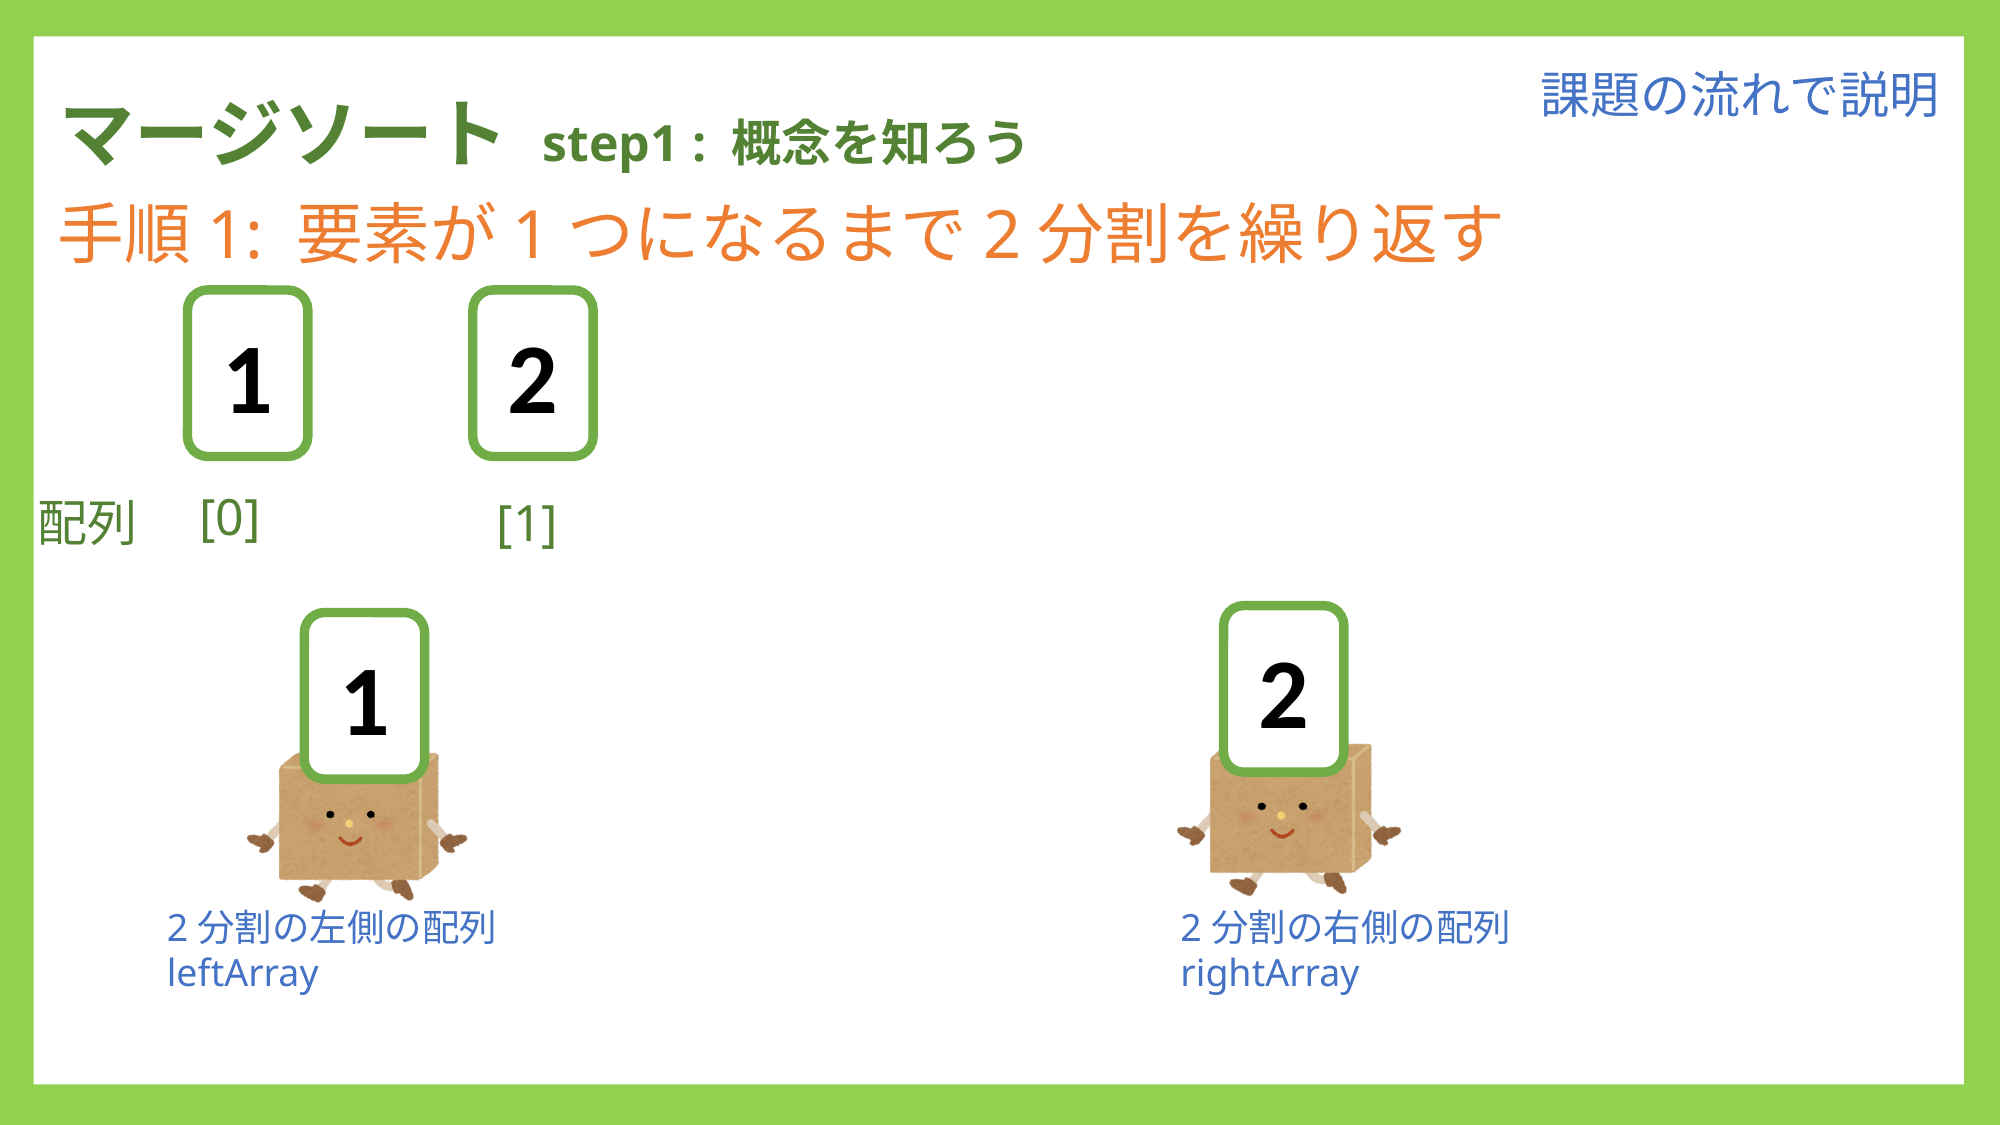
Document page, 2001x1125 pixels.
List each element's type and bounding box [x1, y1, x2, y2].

text_box [303, 611, 426, 715]
text_box [186, 288, 309, 458]
text_box [43, 78, 1520, 280]
picture [239, 715, 473, 927]
text_box [1525, 56, 1954, 131]
text_box [1165, 896, 1526, 1002]
text_box [1222, 604, 1345, 705]
picture [1169, 705, 1407, 921]
text_box [481, 484, 574, 560]
text_box [184, 478, 276, 553]
text_box [471, 288, 595, 458]
text_box [152, 896, 513, 1002]
text_box [22, 484, 153, 560]
